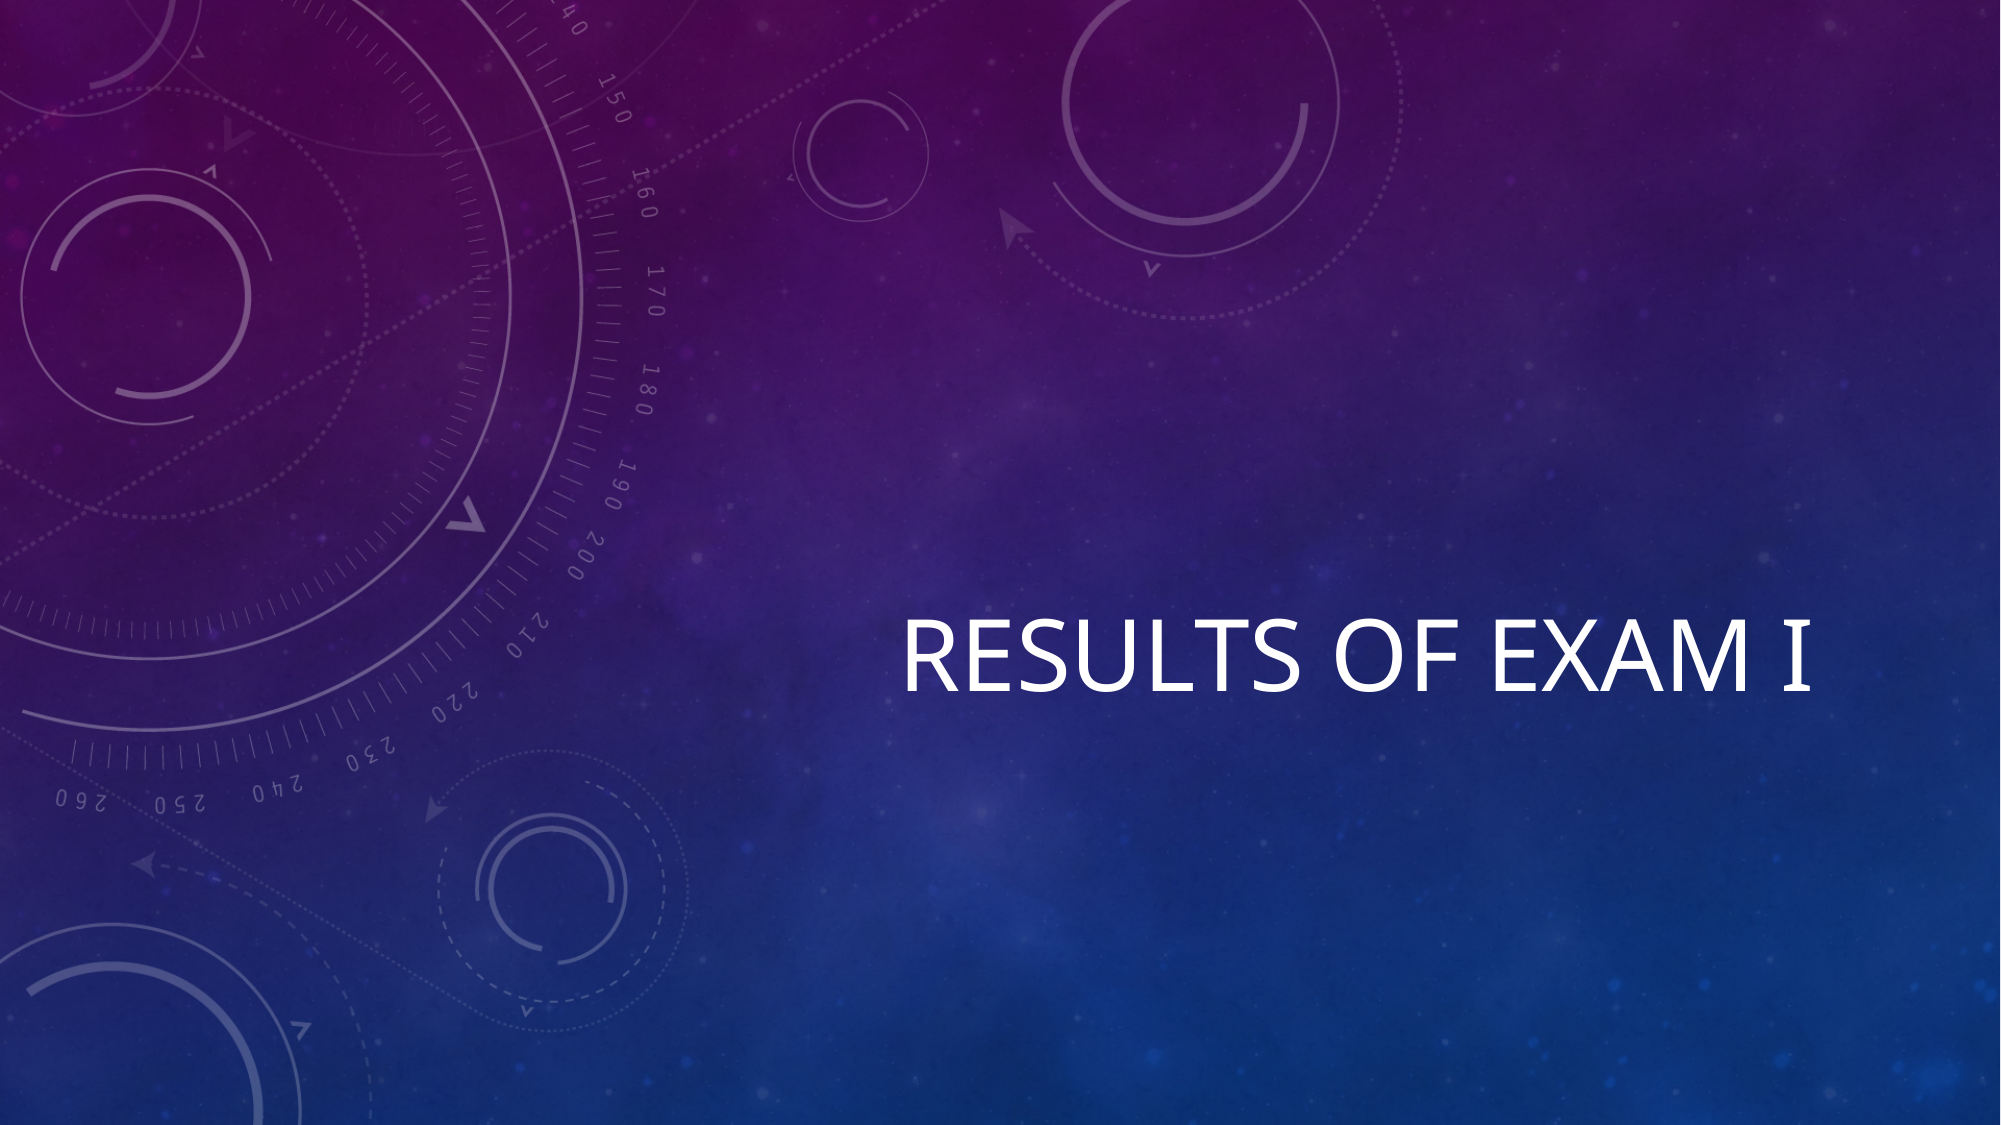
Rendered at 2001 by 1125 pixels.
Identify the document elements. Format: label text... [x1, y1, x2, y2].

picture [0, 0, 2001, 1125]
title Results of Exam I [650, 322, 1831, 720]
